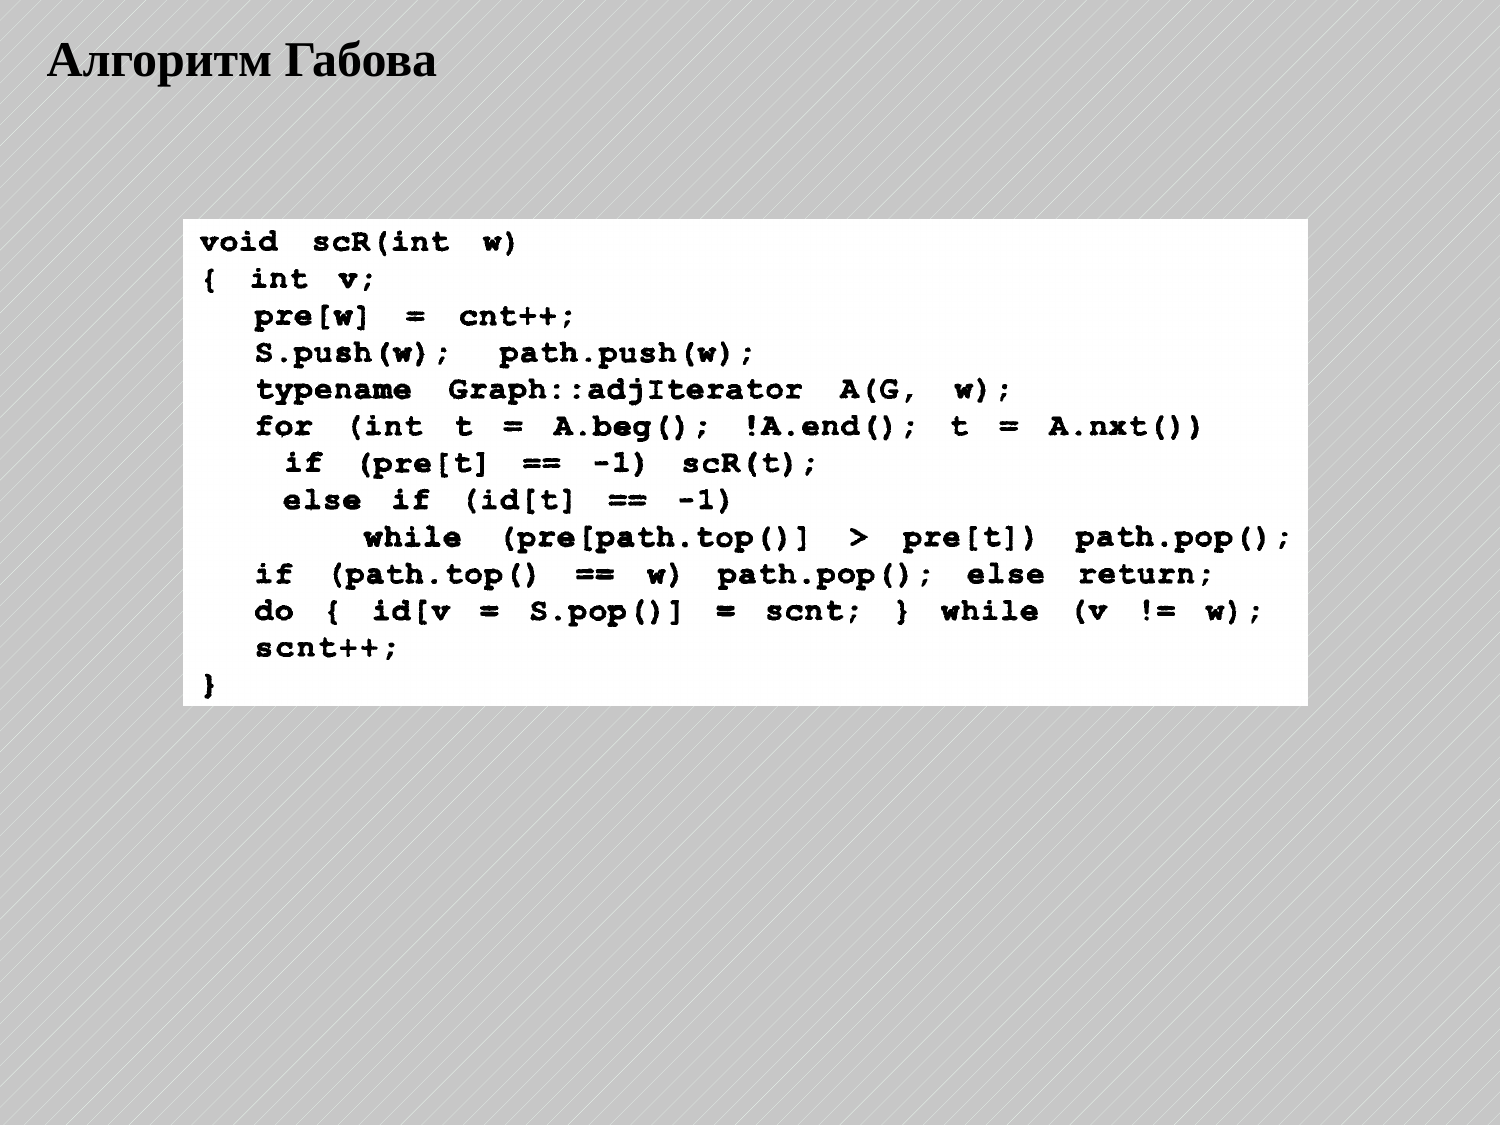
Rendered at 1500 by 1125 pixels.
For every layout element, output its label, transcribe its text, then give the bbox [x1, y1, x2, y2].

text_box Алгоритм Габова [31, 19, 453, 94]
picture [182, 219, 1308, 706]
